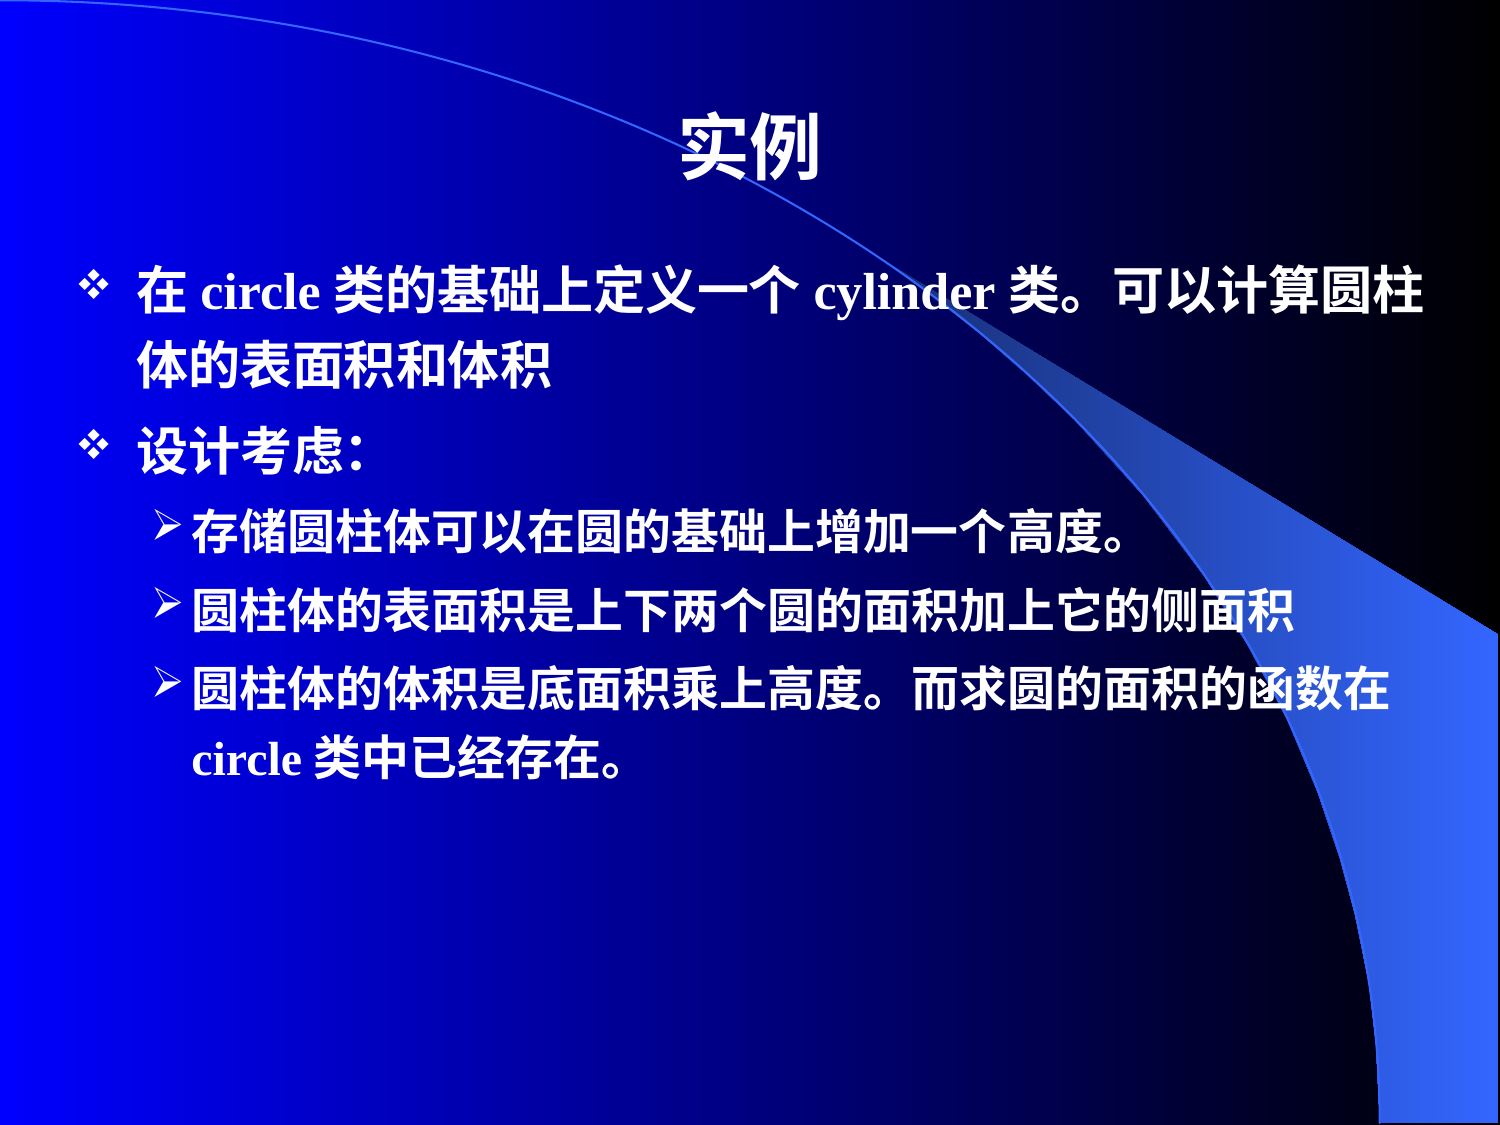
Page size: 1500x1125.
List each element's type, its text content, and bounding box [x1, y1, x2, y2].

title 实例 [112, 51, 1388, 239]
list 在circle类的基础上定义一个cylinder类。可以计算圆柱体的表面积和体积 设计考虑： 存储圆柱体可以在圆的基础上增加一个高度。 圆柱体的表面积是上下两个圆的面积加上它的侧面积 圆柱体的体积是底面积乘上高度。而求圆的面积的函数在circle类中已经存在。 [63, 239, 1452, 1063]
